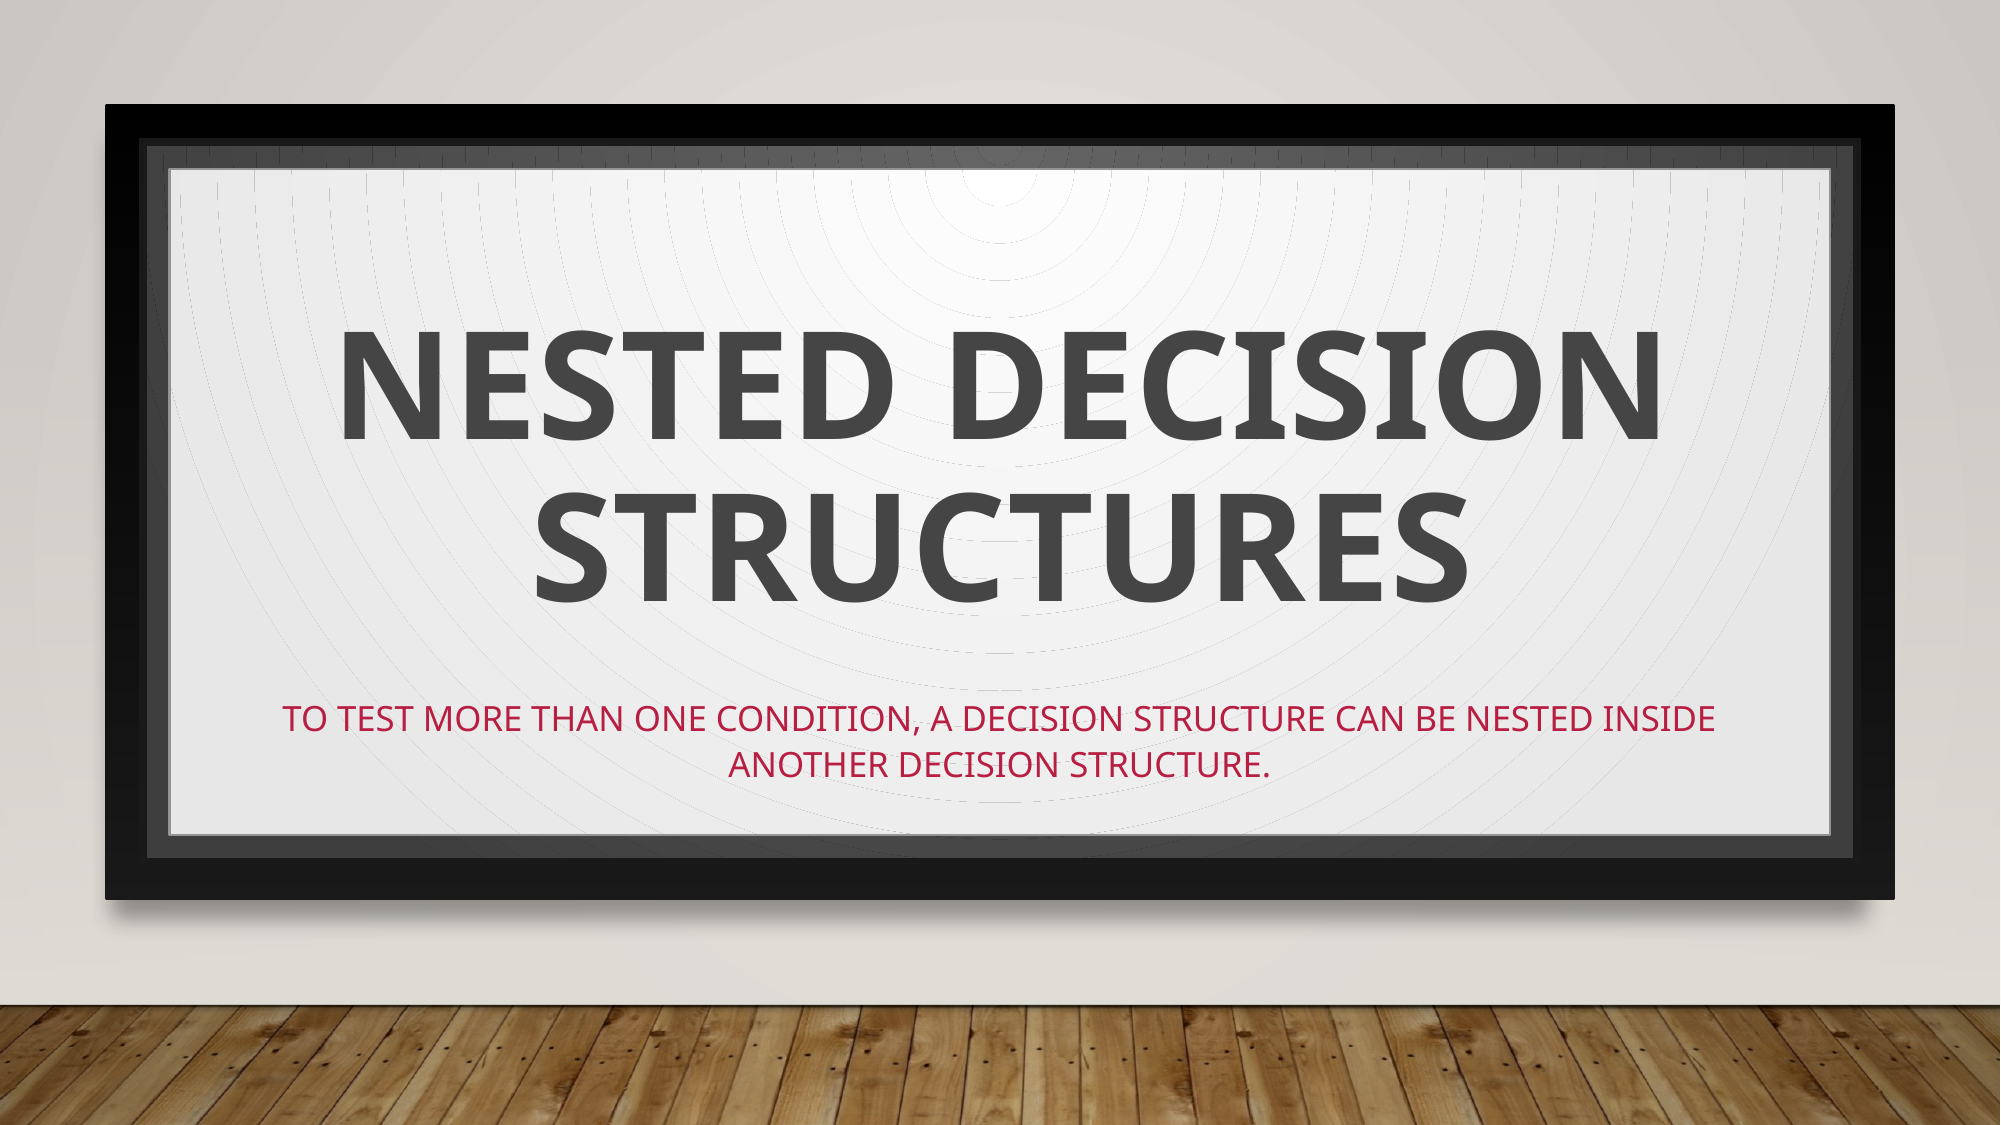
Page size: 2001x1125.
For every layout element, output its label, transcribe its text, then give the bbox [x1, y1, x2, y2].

text_box [168, 168, 1831, 836]
text_box [0, 0, 2000, 330]
subtitle To test more than one condition, a decision structure can be nested inside another decision structure. [251, 678, 1749, 801]
picture [0, 1006, 2000, 1125]
text_box [105, 104, 1895, 900]
text_box [142, 141, 1858, 863]
text_box [0, 330, 2000, 1004]
title Nested Decision Structures [255, 259, 1749, 677]
